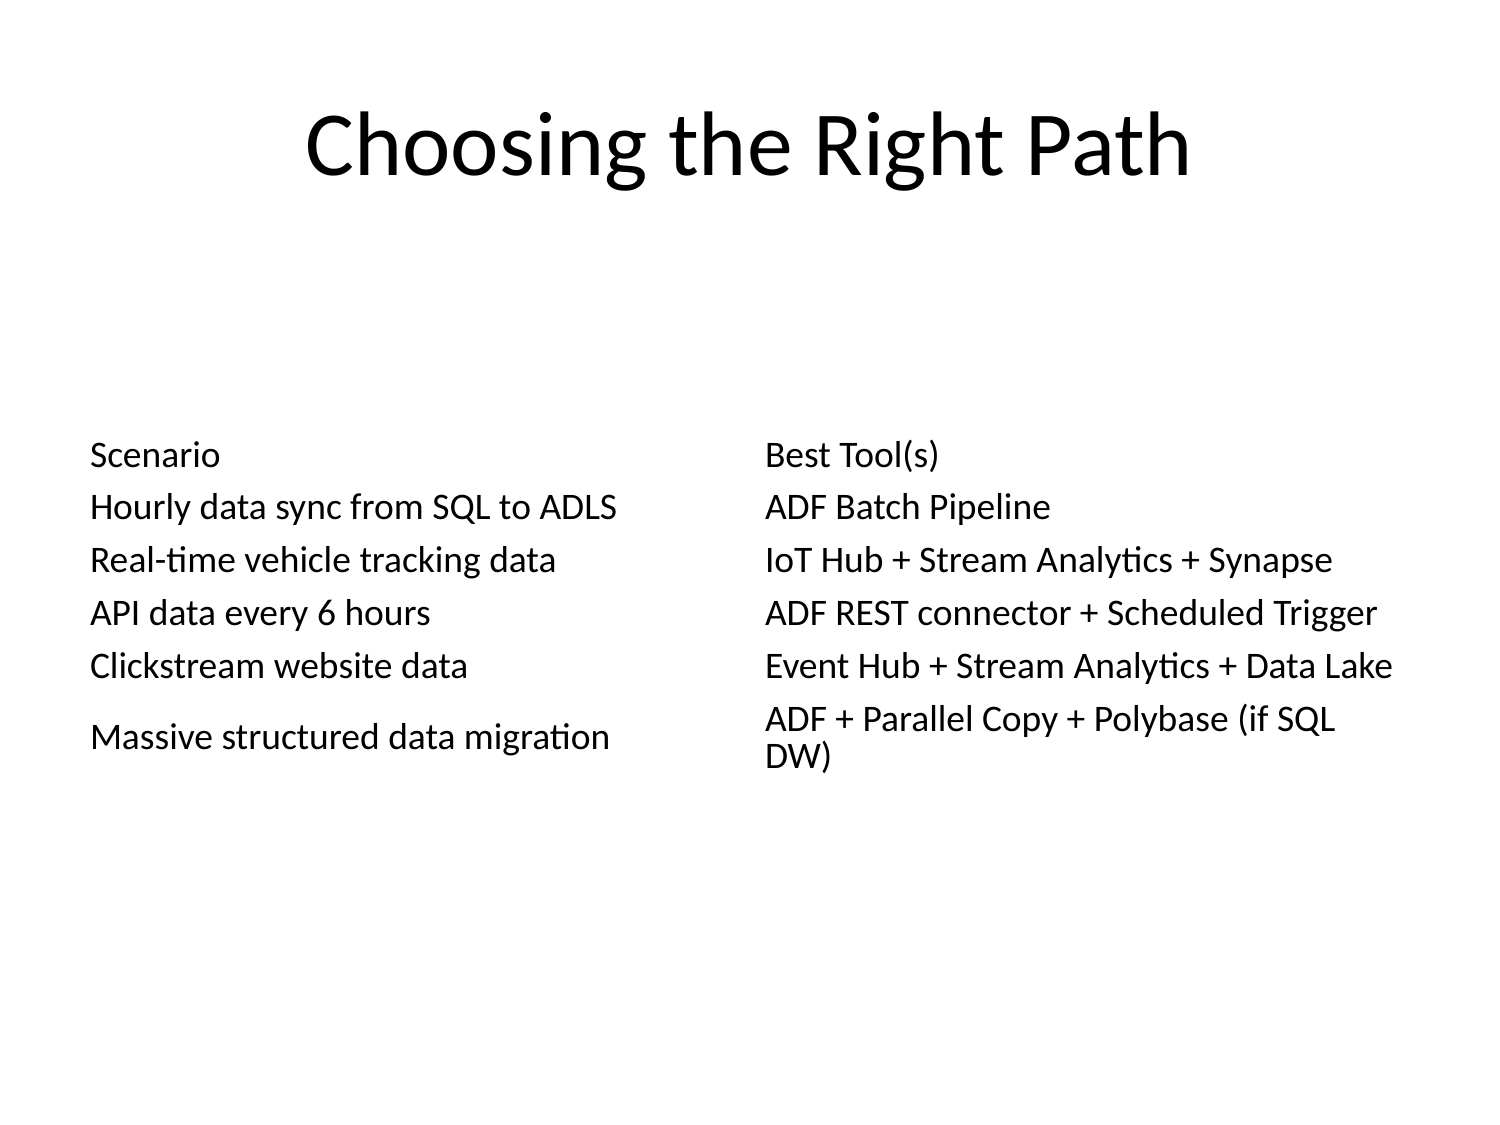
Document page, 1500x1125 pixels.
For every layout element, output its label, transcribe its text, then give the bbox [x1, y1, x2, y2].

table_cell Massive structured data migration [75, 695, 750, 786]
table_cell Hourly data sync from SQL to ADLS [75, 484, 750, 537]
table_cell Clickstream website data [75, 642, 750, 695]
table_cell API data every 6 hours [75, 590, 750, 642]
table_header Best Tool(s) [750, 431, 1425, 484]
table_cell ADF REST connector + Scheduled Trigger [750, 590, 1425, 642]
title Choosing the Right Path [75, 45, 1425, 233]
table_cell Real-time vehicle tracking data [75, 537, 750, 590]
table_cell IoT Hub + Stream Analytics + Synapse [750, 537, 1425, 590]
table_header Scenario [75, 431, 750, 484]
table_cell Event Hub + Stream Analytics + Data Lake [750, 642, 1425, 695]
table_cell ADF + Parallel Copy + Polybase (if SQL DW) [750, 695, 1425, 786]
table_cell ADF Batch Pipeline [750, 484, 1425, 537]
